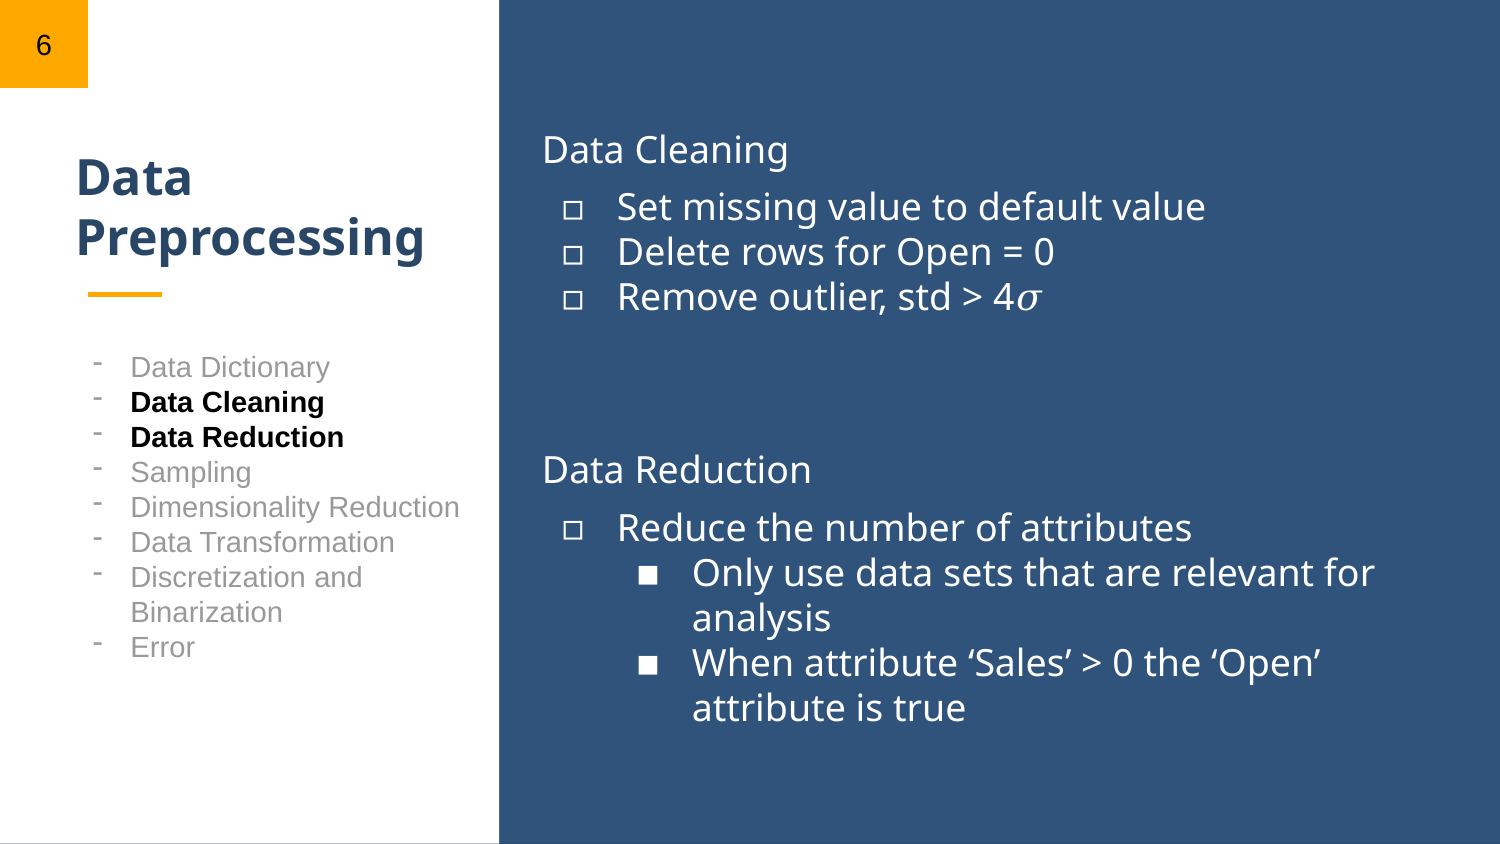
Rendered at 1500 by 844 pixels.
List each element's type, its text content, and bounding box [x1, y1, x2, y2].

slide_number 6 [0, 0, 89, 88]
title Data Preprocessing [60, 169, 506, 281]
list Data Cleaning Set missing value to default value Delete rows for Open = 0 Remove outlier, std > 4𝜎 Data Reduction Reduce the number of attributes Only use data sets that are relevant for analysis When attribute ‘Sales’ > 0 the ‘Open’ attribute is true [526, 53, 1468, 796]
text_box Data Dictionary Data Cleaning Data Reduction Sampling Dimensionality Reduction Data Transformation Discretization and Binarization Error [40, 333, 487, 724]
